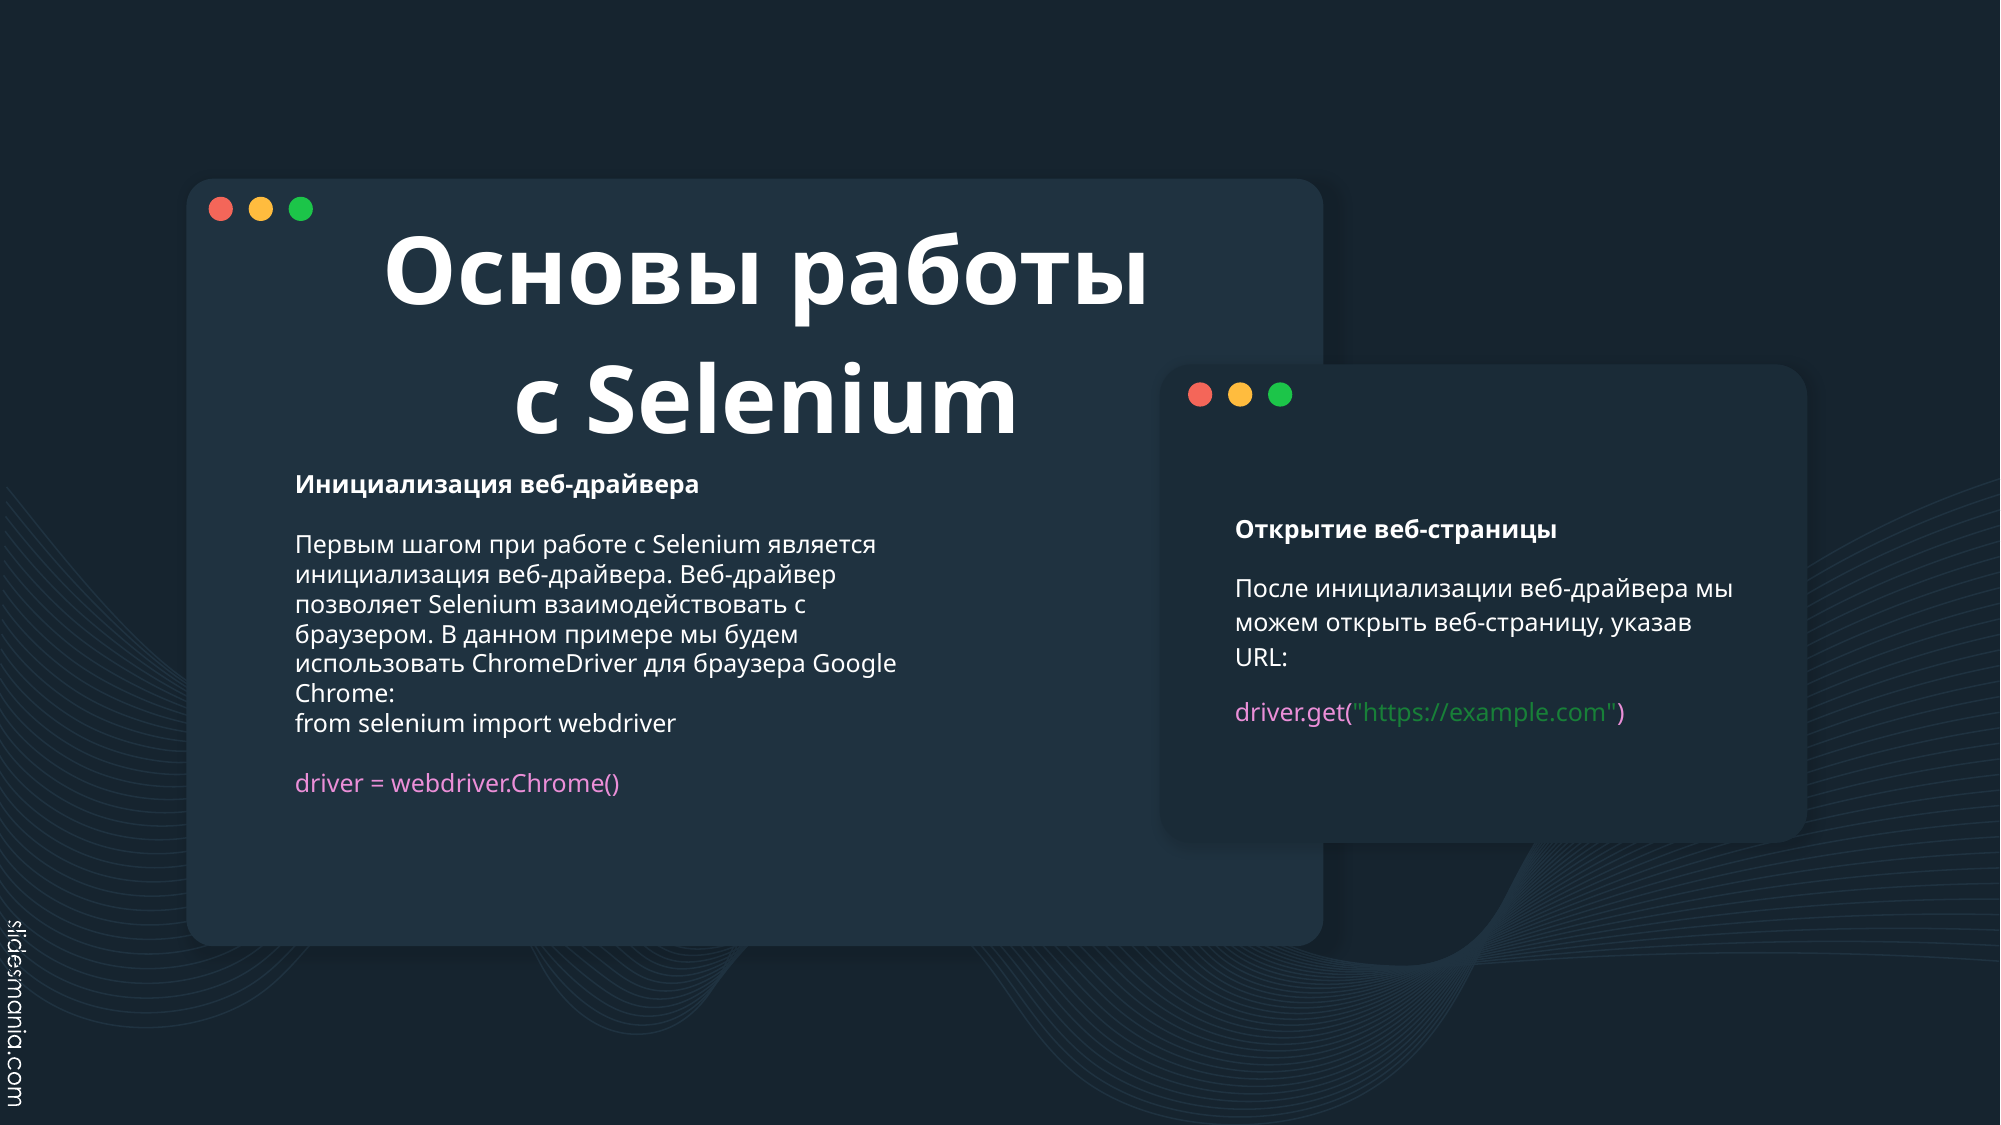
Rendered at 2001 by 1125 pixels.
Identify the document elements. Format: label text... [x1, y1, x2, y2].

text_box Инициализация веб-драйвера Первым шагом при работе с Selenium является инициализация веб-драйвера. Веб-драйвер позволяет Selenium взаимодействовать с браузером. В данном примере мы будем использовать ChromeDriver для браузера Google Chrome: from selenium import webdriver driver = webdriver.Chrome() [279, 453, 932, 873]
text_box Открытие веб-страницы После инициализации веб-драйвера мы можем открыть веб-страницу, указав URL: driver.get("https://example.com") [1219, 493, 1766, 742]
text_box Основы работы с Selenium [338, 178, 1196, 468]
